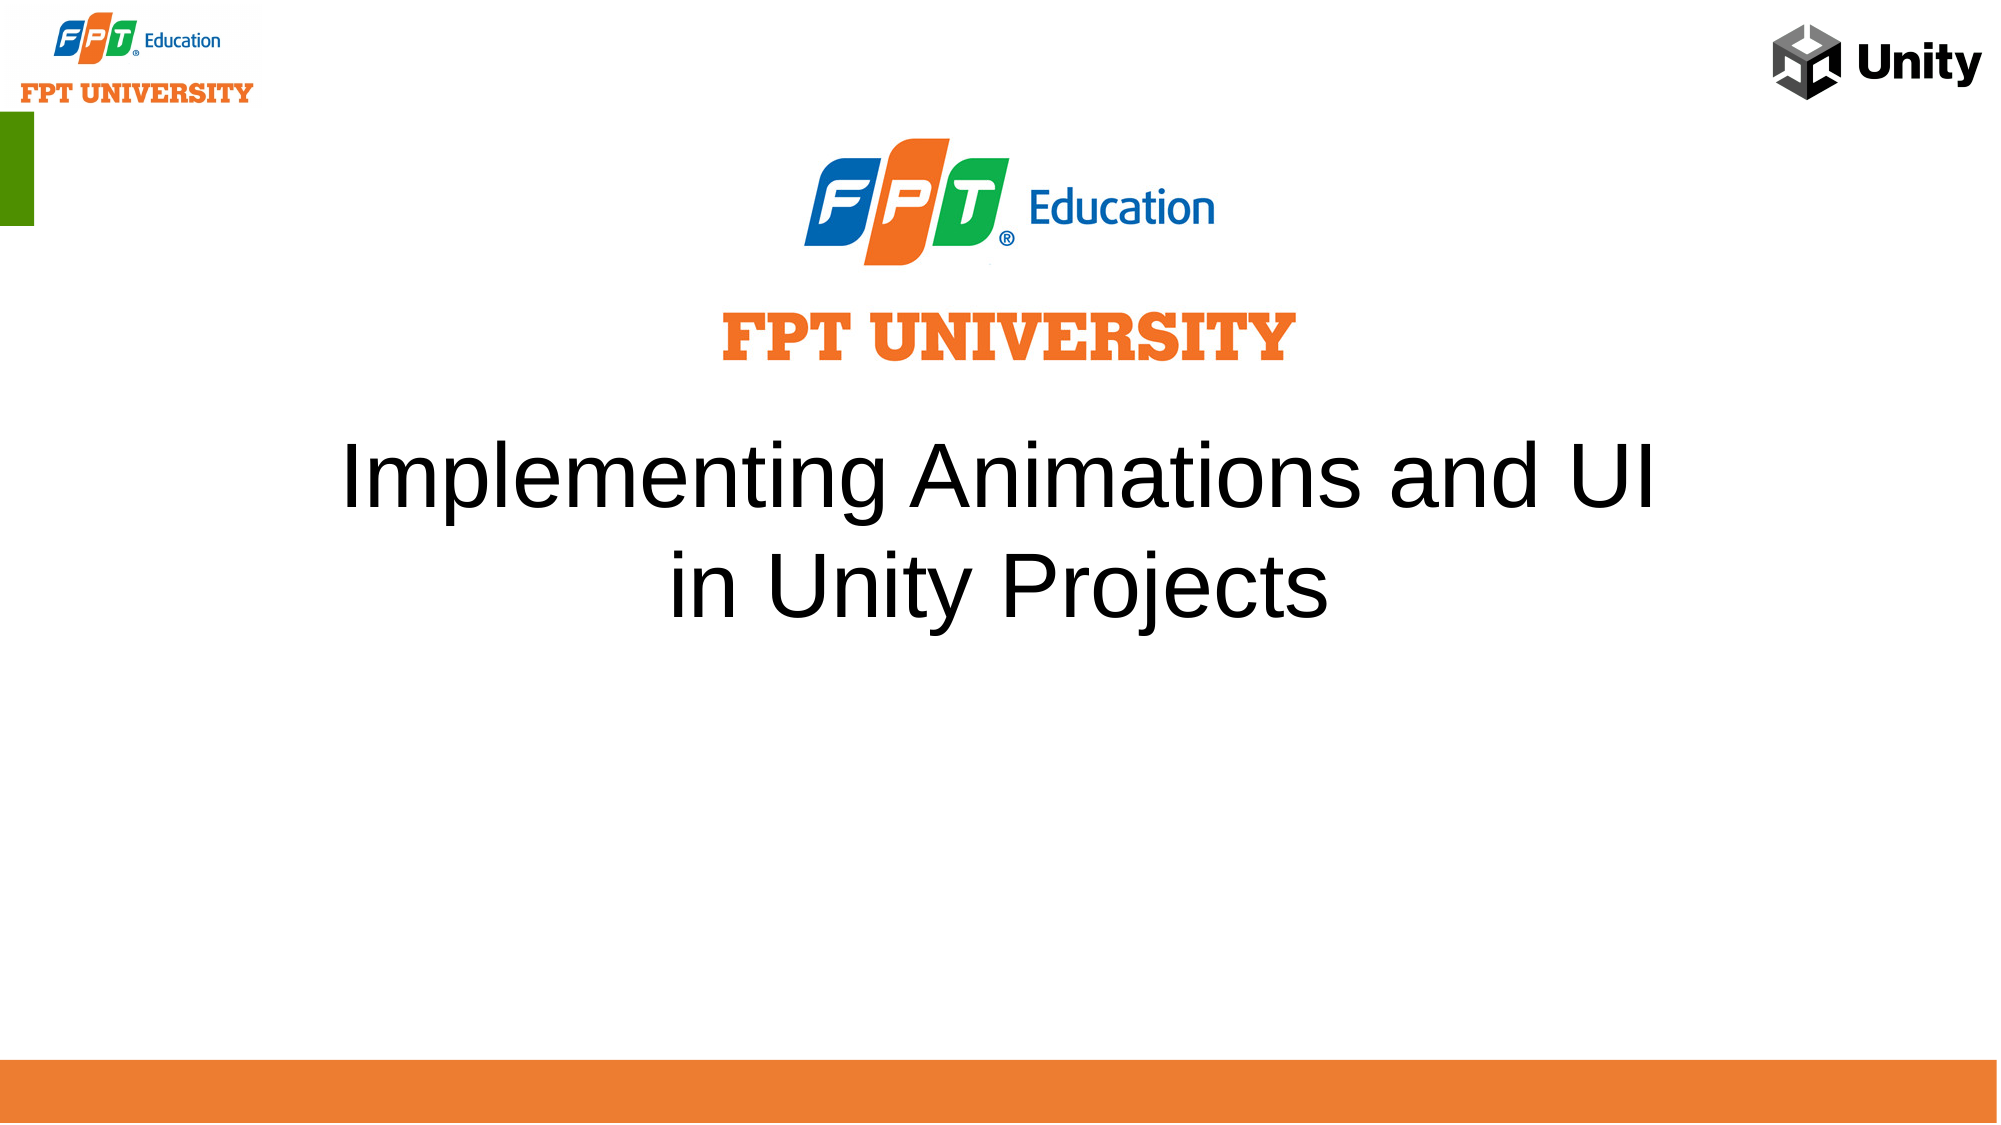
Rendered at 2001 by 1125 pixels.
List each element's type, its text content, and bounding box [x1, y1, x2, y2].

picture [1765, 0, 1991, 125]
picture [682, 73, 1318, 422]
picture [4, 4, 262, 108]
text_box Implementing Animations and UI in Unity Projects [284, 254, 1716, 644]
